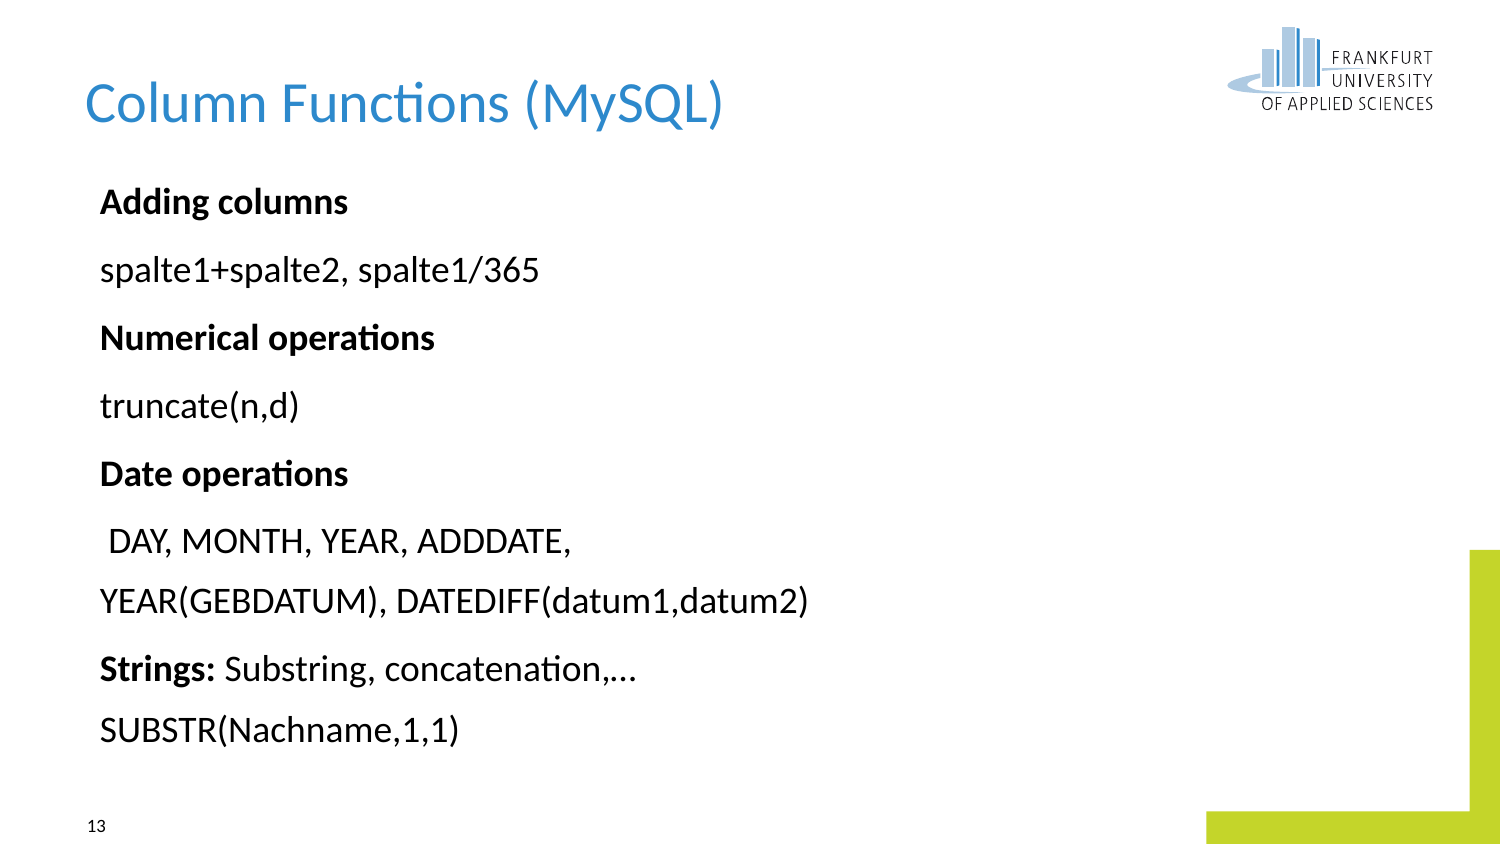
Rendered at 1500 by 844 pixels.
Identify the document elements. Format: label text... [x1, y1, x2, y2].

list Adding columns spalte1+spalte2, spalte1/365 Numerical operations truncate(n,d) Date operations DAY, MONTH, YEAR, ADDDATE, YEAR(GEBDATUM), DATEDIFF(datum1,datum2) Strings: Substring, concatenation,… SUBSTR(Nachname,1,1) [87, 161, 1435, 786]
title Column Functions (MySQL) [85, 32, 1435, 134]
text_box 13 [86, 813, 123, 837]
